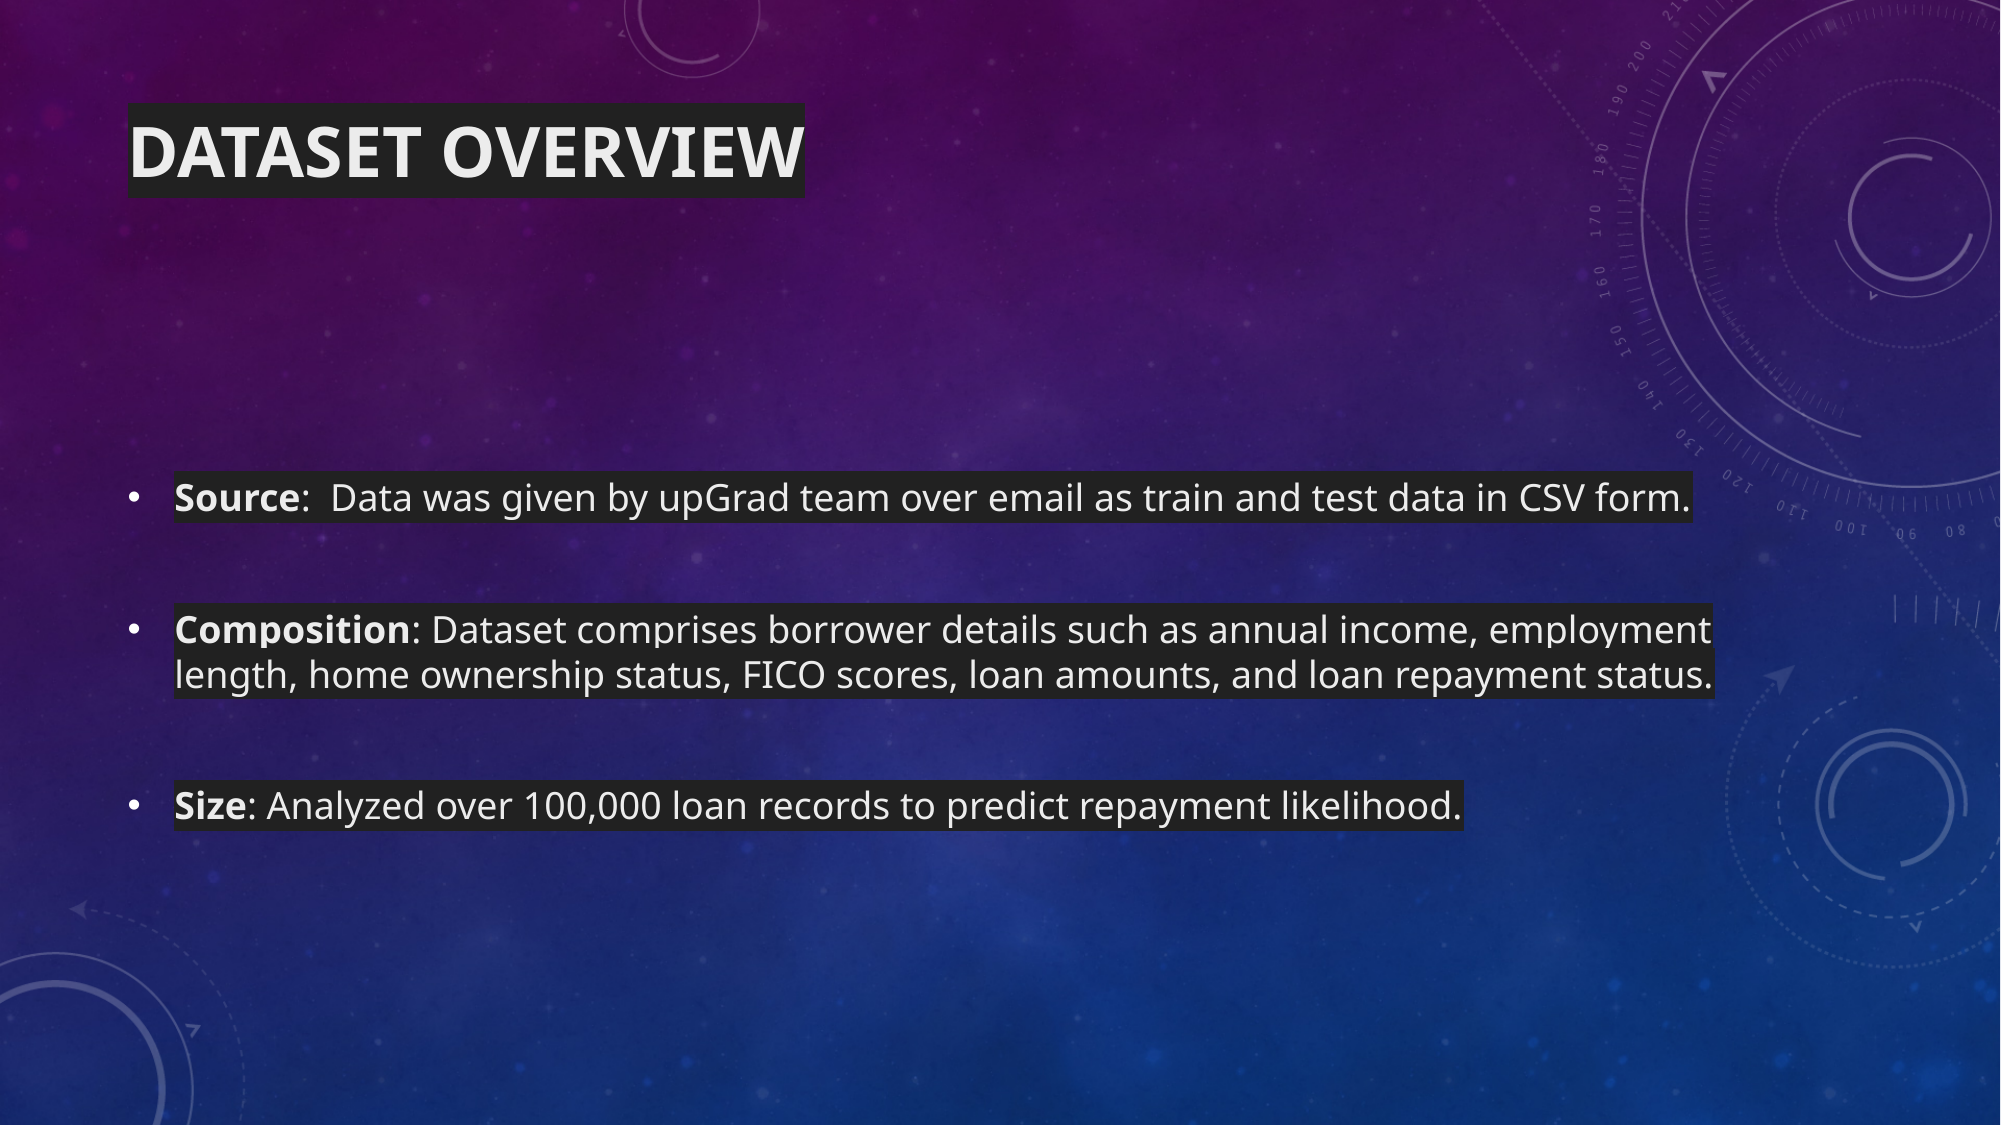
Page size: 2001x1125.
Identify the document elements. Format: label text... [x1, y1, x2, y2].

list Source: Data was given by upGrad team over email as train and test data in CSV form. Composition: Dataset comprises borrower details such as annual income, employment length, home ownership status, FICO scores, loan amounts, and loan repayment status. Size: Analyzed over 100,000 loan records to predict repayment likelihood. [112, 351, 1775, 950]
picture [0, 0, 2001, 1125]
title Dataset Overview [112, 99, 1775, 283]
